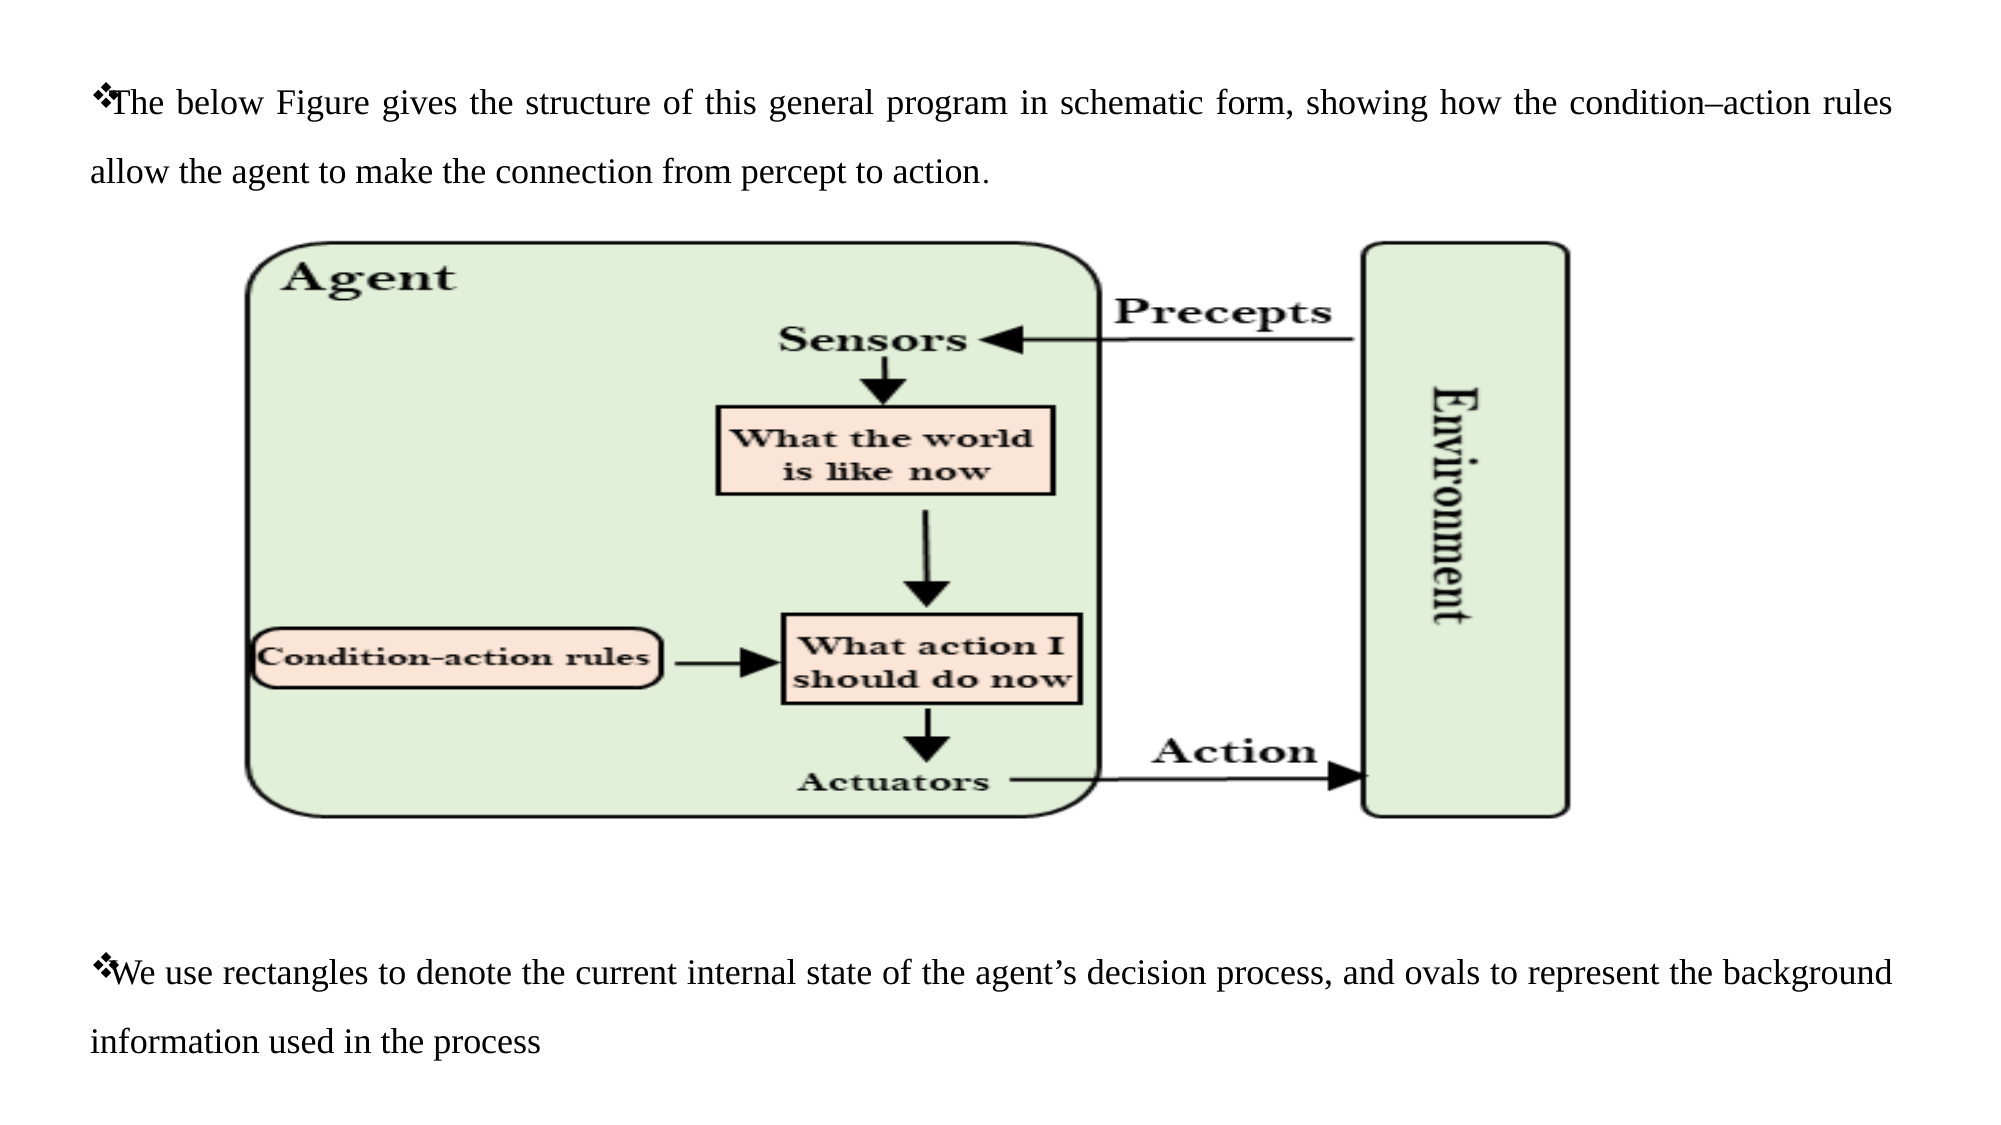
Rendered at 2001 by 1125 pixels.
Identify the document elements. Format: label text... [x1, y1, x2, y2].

list The below Figure gives the structure of this general program in schematic form, showing how the condition–action rules allow the agent to make the connection from percept to action. We use rectangles to denote the current internal state of the agent’s decision process, and ovals to represent the background information used in the process [75, 45, 1912, 1080]
picture [231, 231, 1601, 838]
